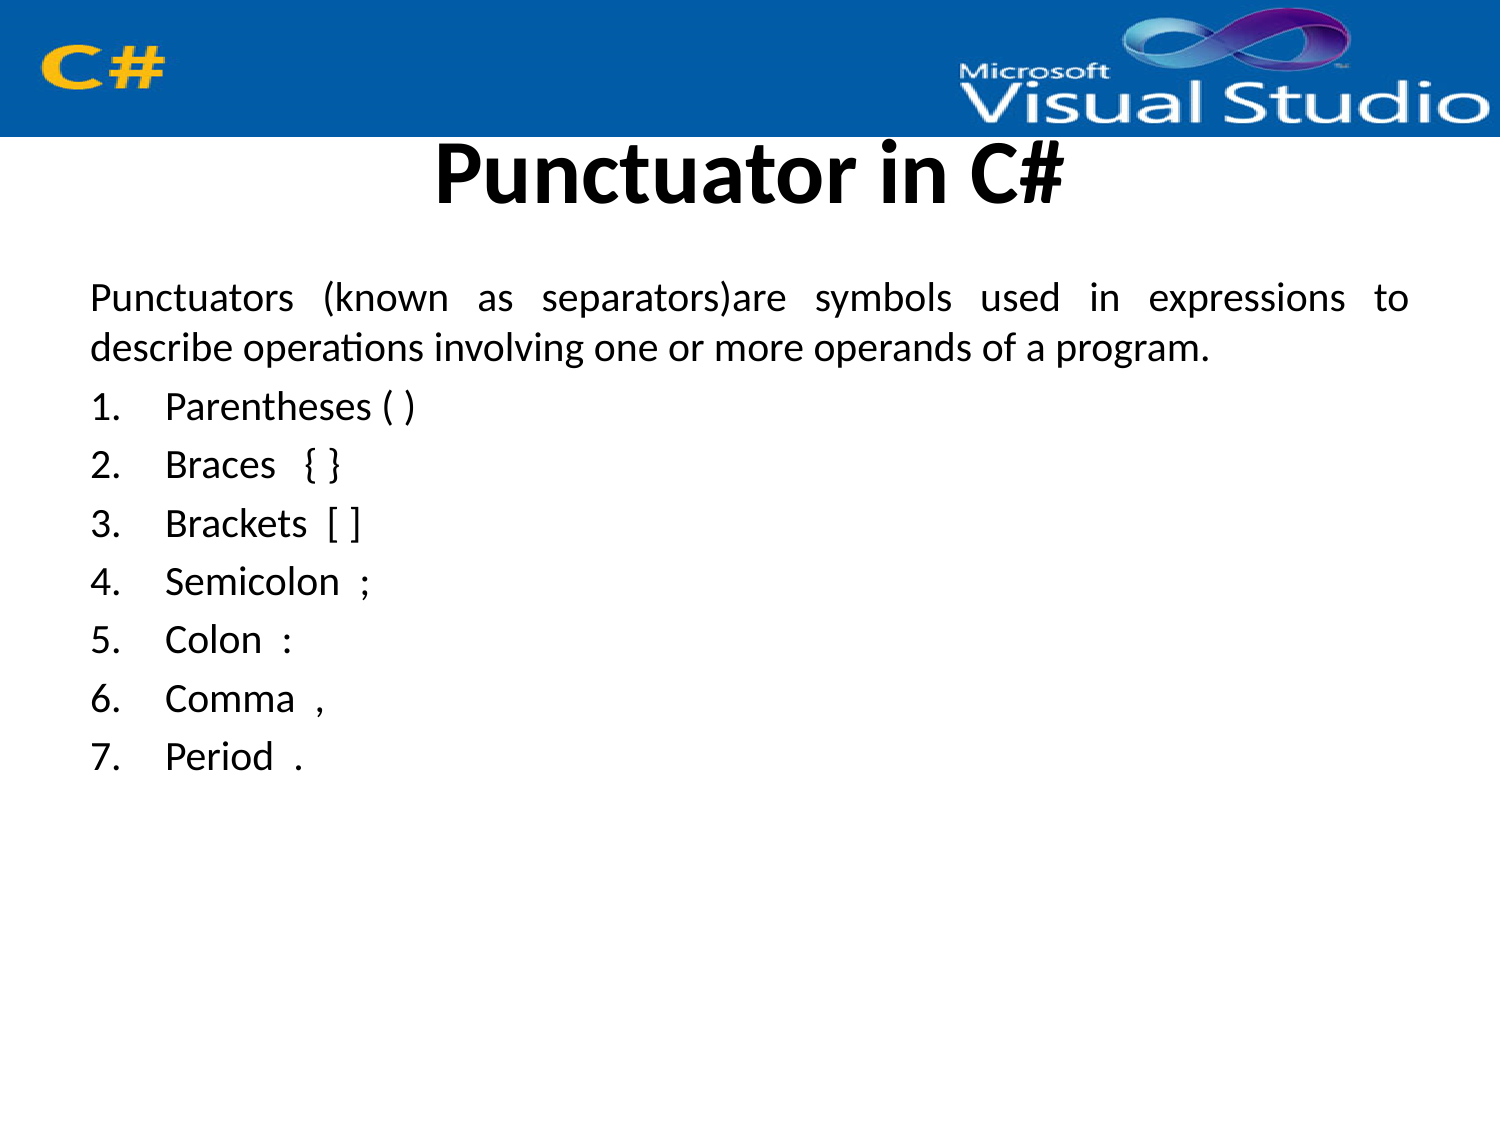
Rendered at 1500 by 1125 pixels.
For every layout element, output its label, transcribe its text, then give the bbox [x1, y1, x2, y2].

list Punctuators (known as separators)are symbols used in expressions to describe operations involving one or more operands of a program. Parentheses ( ) Braces { } Brackets [ ] Semicolon ; Colon : Comma , Period . [75, 262, 1425, 1005]
picture [0, 0, 1500, 137]
title Punctuator in C# [75, 144, 1425, 233]
